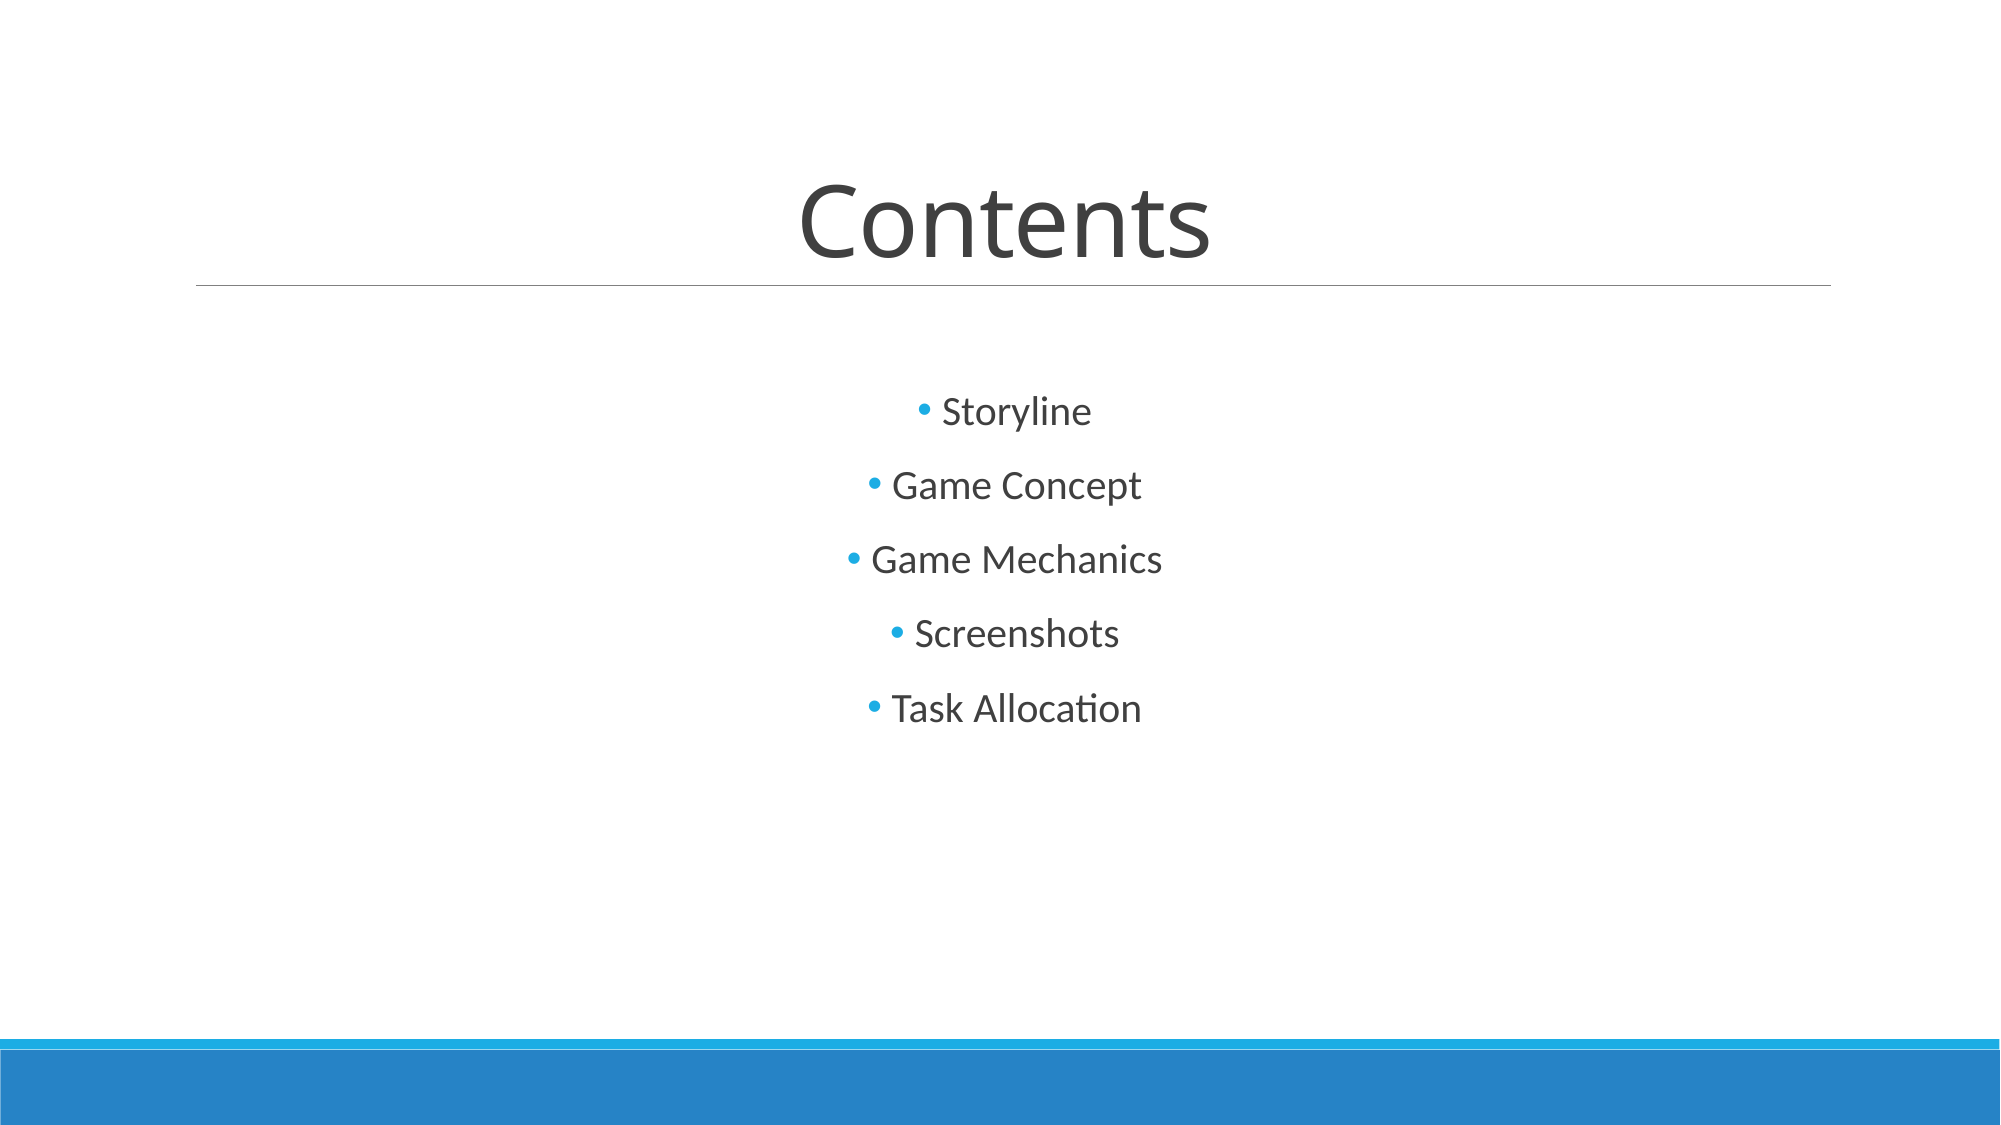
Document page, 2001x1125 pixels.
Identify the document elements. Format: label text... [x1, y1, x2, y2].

title Contents [180, 47, 1830, 285]
list Storyline Game Concept Game Mechanics Screenshots Task Allocation [180, 302, 1830, 963]
